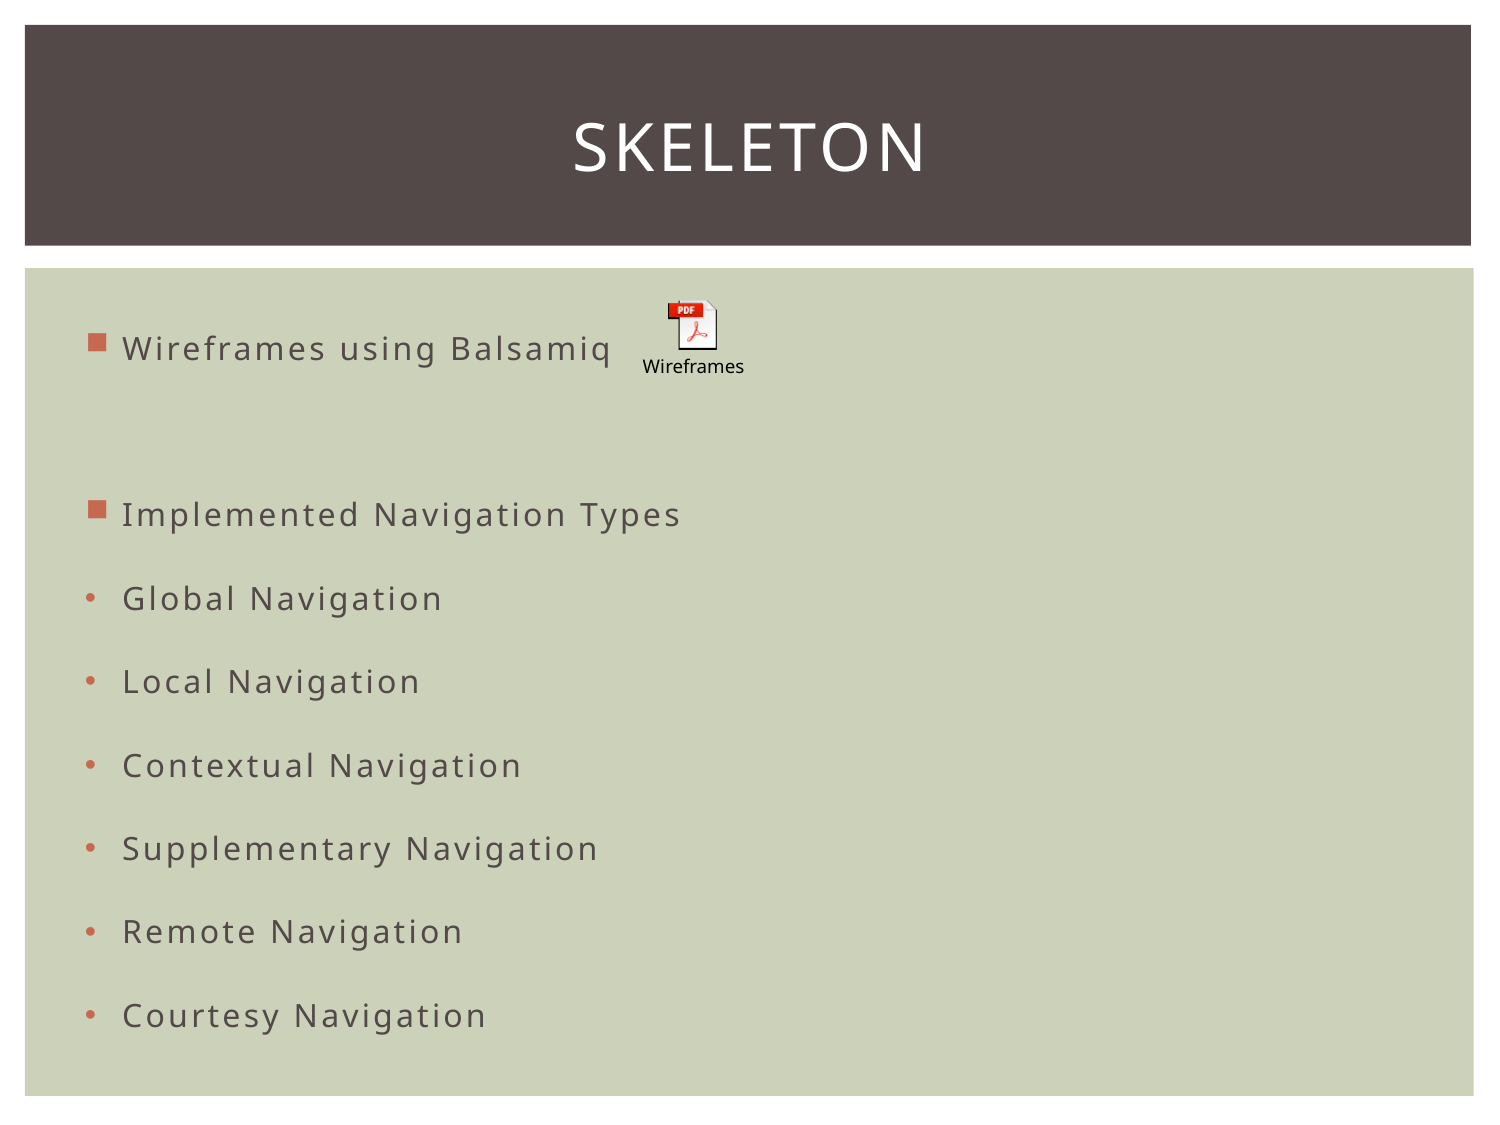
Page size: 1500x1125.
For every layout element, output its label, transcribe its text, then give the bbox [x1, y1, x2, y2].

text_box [618, 299, 769, 433]
list Wireframes using Balsamiq Implemented Navigation Types Global Navigation Local Navigation Contextual Navigation Supplementary Navigation Remote Navigation Courtesy Navigation [62, 281, 1442, 1048]
title Skeleton [62, 58, 1438, 232]
